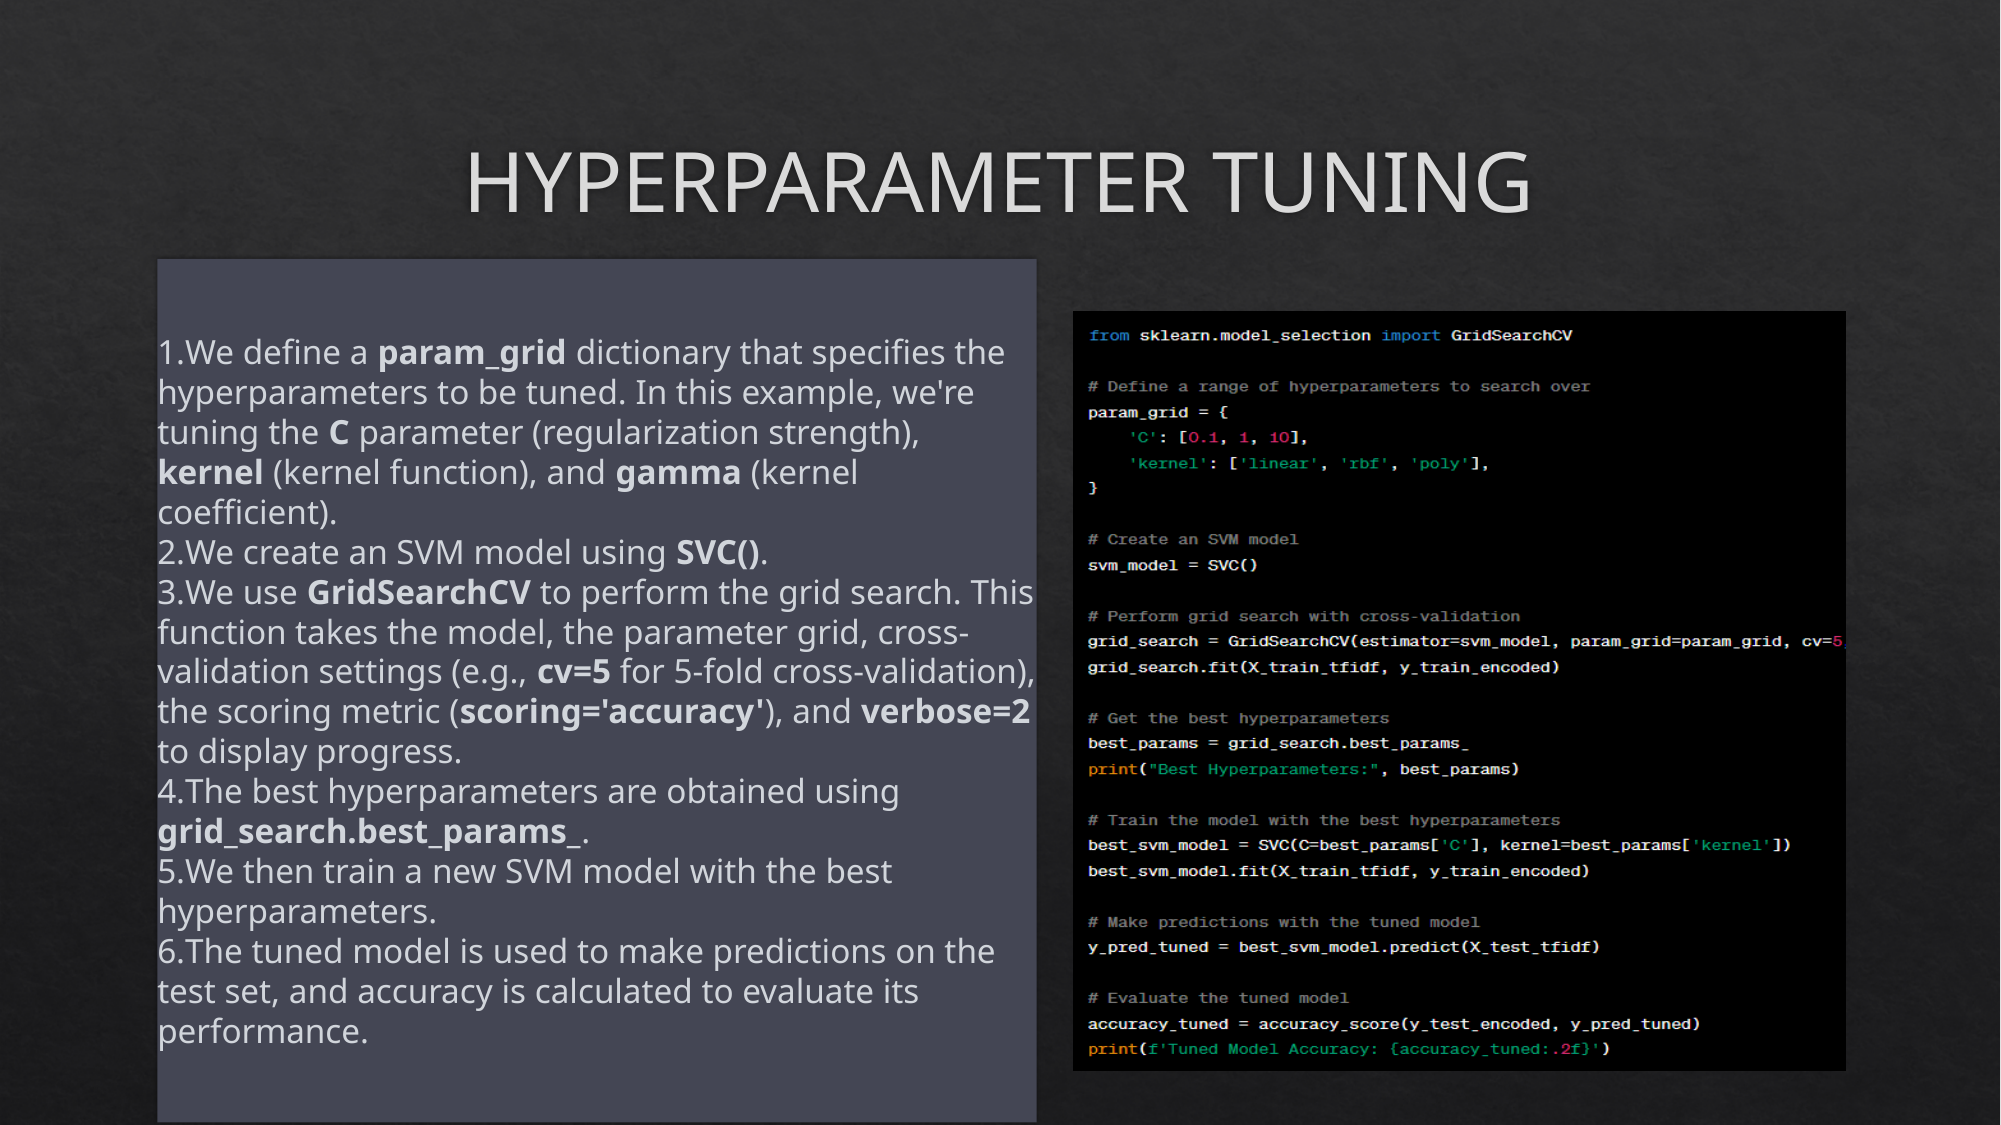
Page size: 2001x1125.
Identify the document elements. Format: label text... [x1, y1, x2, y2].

list We define a param_grid dictionary that specifies the hyperparameters to be tuned. In this example, we're tuning the C parameter (regularization strength), kernel (kernel function), and gamma (kernel coefficient). We create an SVM model using SVC(). We use GridSearchCV to perform the grid search. This function takes the model, the parameter grid, cross-validation settings (e.g., cv=5 for 5-fold cross-validation), the scoring metric (scoring='accuracy'), and verbose=2 to display progress. The best hyperparameters are obtained using grid_search.best_params_. We then train a new SVM model with the best hyperparameters. The tuned model is used to make predictions on the test set, and accuracy is calculated to evaluate its performance. [157, 258, 1037, 1123]
title HYPERPARAMETER TUNING [149, 99, 1849, 260]
picture [1073, 311, 1846, 1071]
